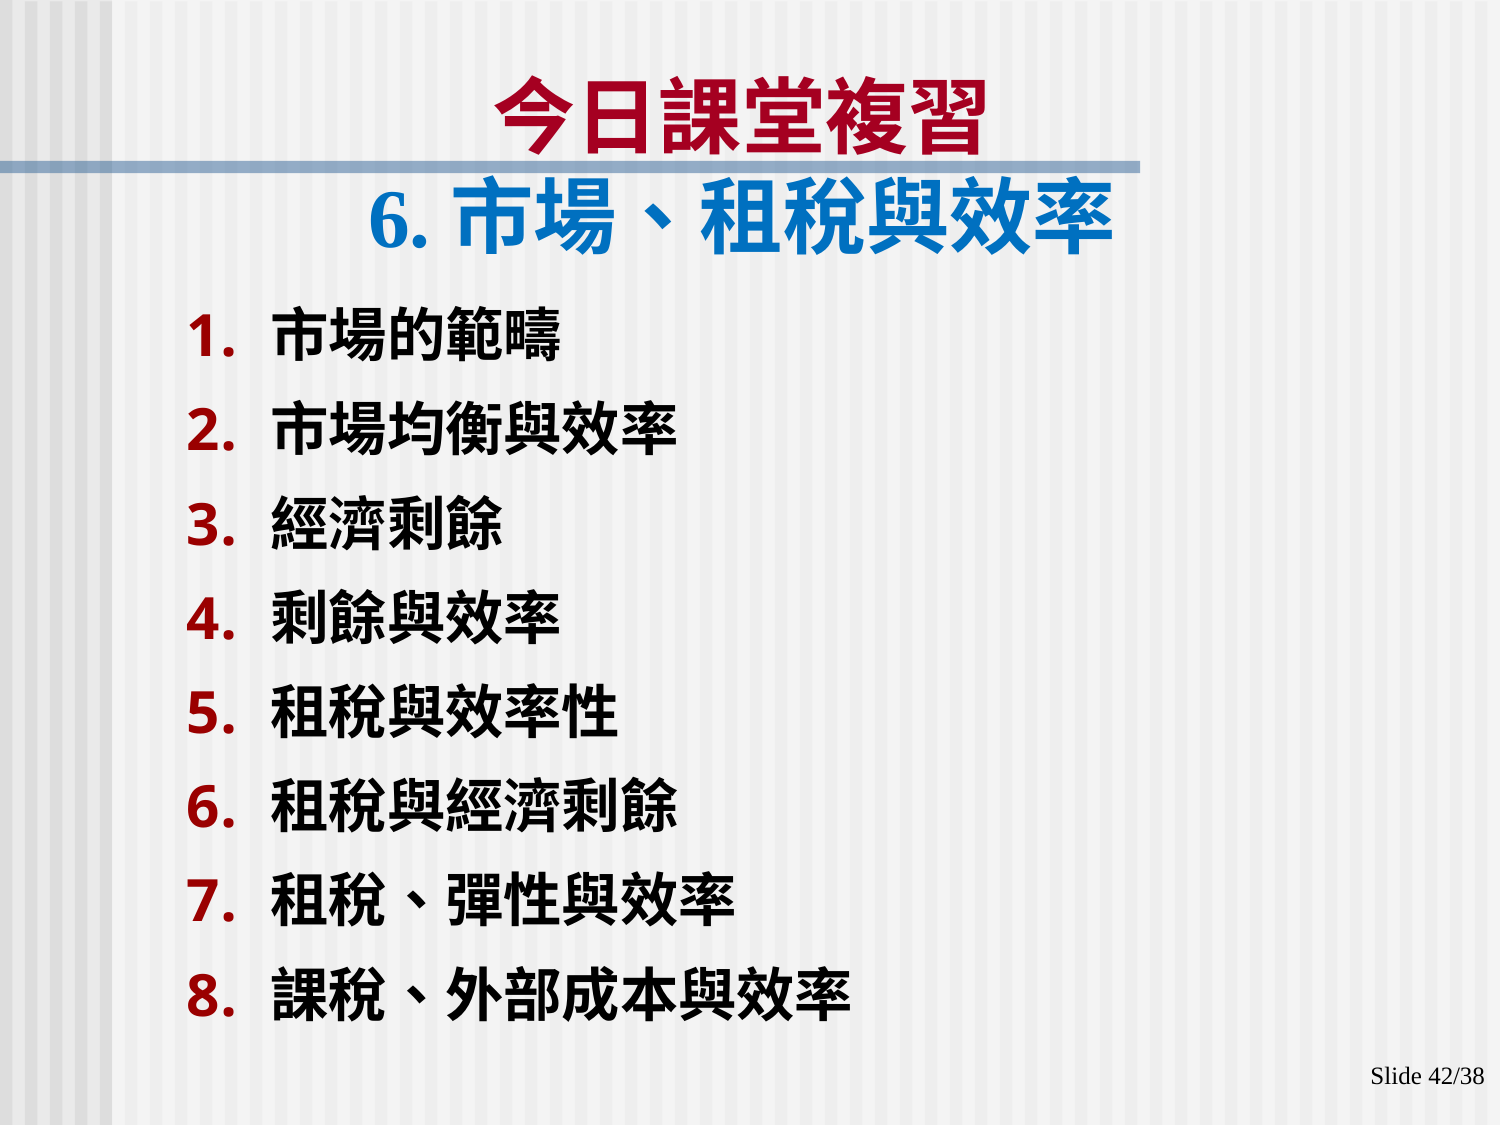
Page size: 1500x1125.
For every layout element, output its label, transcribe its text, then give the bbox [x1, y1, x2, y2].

title 今日課堂複習 6.市場、租稅與效率 [0, 54, 1485, 272]
slide_number Slide 42/38 [1187, 1052, 1500, 1125]
text_box 市場的範疇 市場均衡與效率 經濟剩餘 剩餘與效率 租稅與效率性 租稅與經濟剩餘 租稅、彈性與效率 課稅、外部成本與效率 [171, 290, 1353, 1035]
